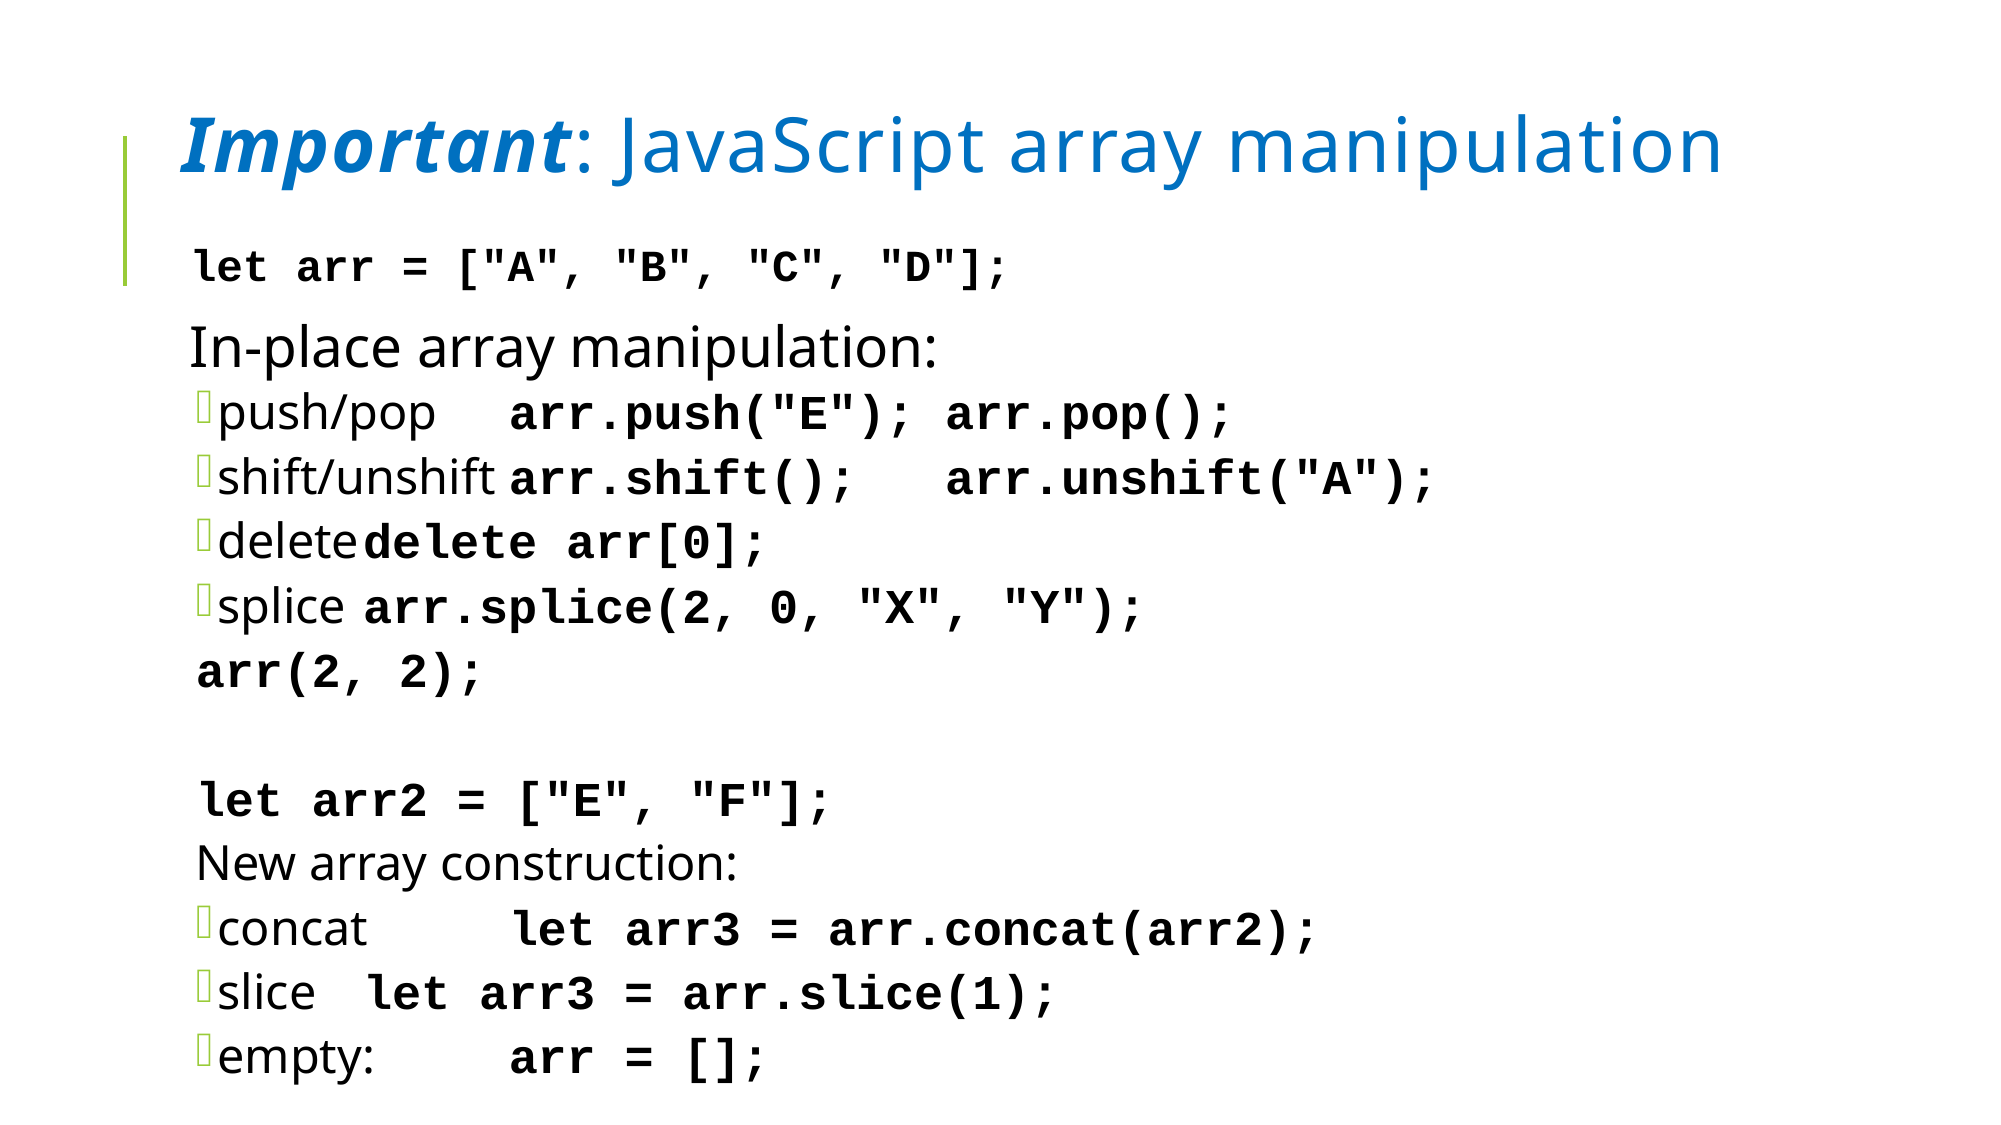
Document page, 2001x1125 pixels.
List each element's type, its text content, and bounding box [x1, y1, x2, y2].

list let arr = ["A", "B", "C", "D"]; In-place array manipulation: push/pop arr.push("E"); arr.pop(); shift/unshift arr.shift(); arr.unshift("A"); delete delete arr[0]; splice arr.splice(2, 0, "X", "Y"); arr(2, 2); let arr2 = ["E", "F"]; New array construction: concat let arr3 = arr.concat(arr2); slice let arr3 = arr.slice(1); empty: arr = []; [168, 235, 1763, 1100]
title Important: JavaScript array manipulation [168, 96, 1763, 205]
